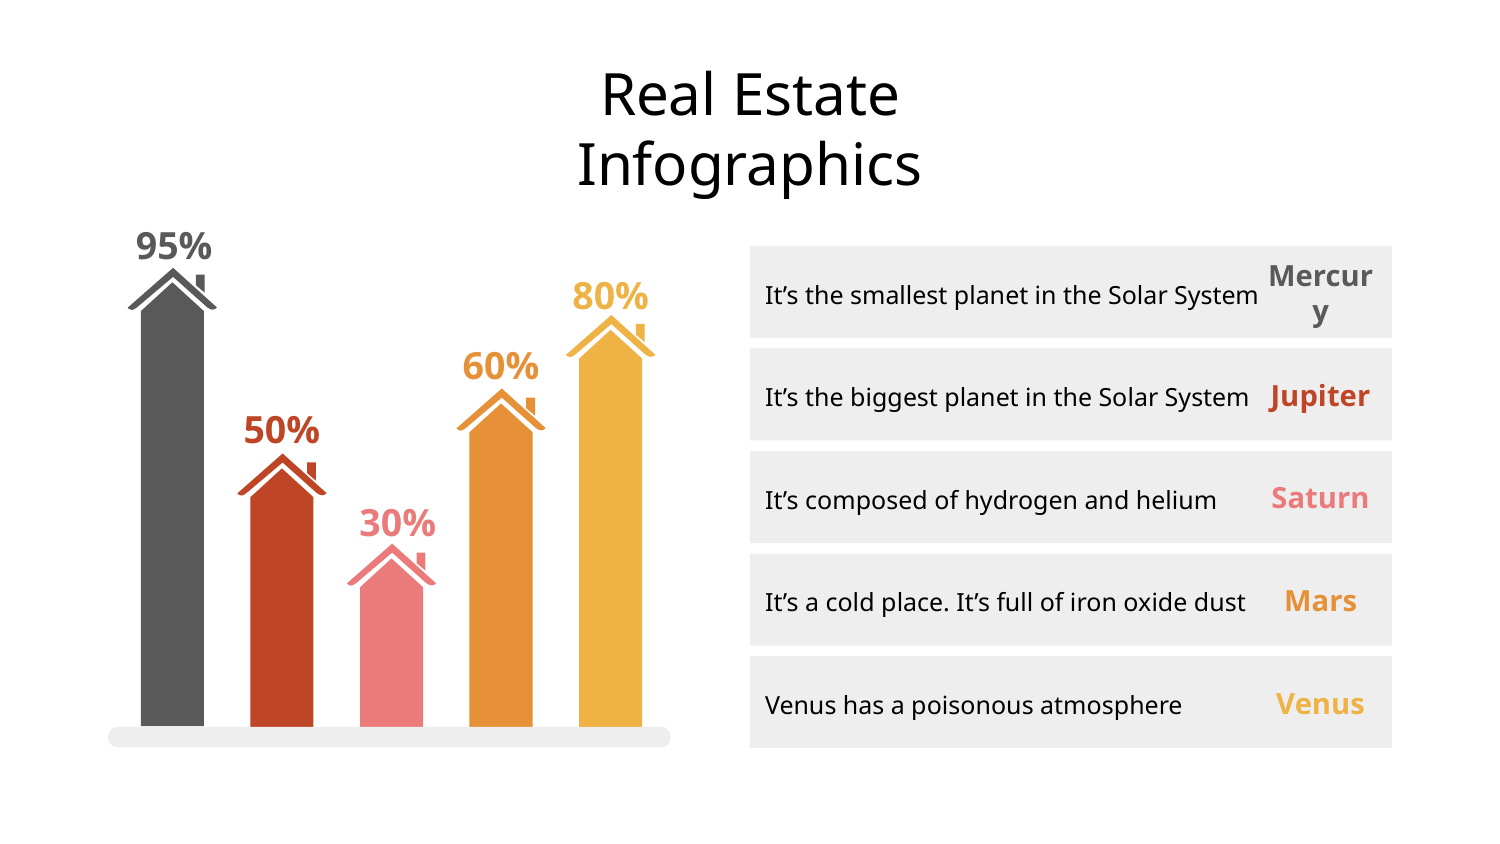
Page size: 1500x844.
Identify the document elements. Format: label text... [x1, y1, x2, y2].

text_box Saturn [1249, 462, 1392, 533]
text_box It’s the biggest planet in the Solar System [749, 348, 1392, 441]
text_box [237, 453, 327, 496]
text_box [526, 397, 536, 416]
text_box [127, 267, 218, 311]
text_box Mars [1249, 564, 1392, 636]
text_box [416, 552, 426, 571]
text_box [579, 329, 643, 726]
text_box [635, 323, 645, 343]
text_box [456, 390, 546, 431]
text_box Mercury [1249, 256, 1392, 327]
text_box Jupiter [1249, 359, 1392, 430]
text_box 95% [115, 219, 234, 270]
text_box 80% [551, 269, 670, 320]
text_box It’s composed of hydrogen and helium [749, 451, 1392, 544]
text_box Venus [1249, 667, 1392, 738]
text_box It’s the smallest planet in the Solar System [749, 245, 1392, 338]
text_box [250, 468, 314, 726]
text_box 30% [338, 496, 457, 547]
text_box 50% [222, 402, 342, 453]
text_box [469, 403, 533, 726]
text_box [566, 320, 656, 358]
text_box It’s a cold place. It’s full of iron oxide dust [749, 553, 1392, 646]
text_box [346, 547, 437, 586]
text_box [307, 462, 316, 481]
text_box 60% [441, 339, 561, 390]
text_box [108, 726, 671, 748]
text_box [360, 558, 424, 726]
text_box Venus has a poisonous atmosphere [749, 656, 1392, 749]
text_box [140, 319, 204, 726]
title Real Estate Infographics [468, 88, 1032, 167]
